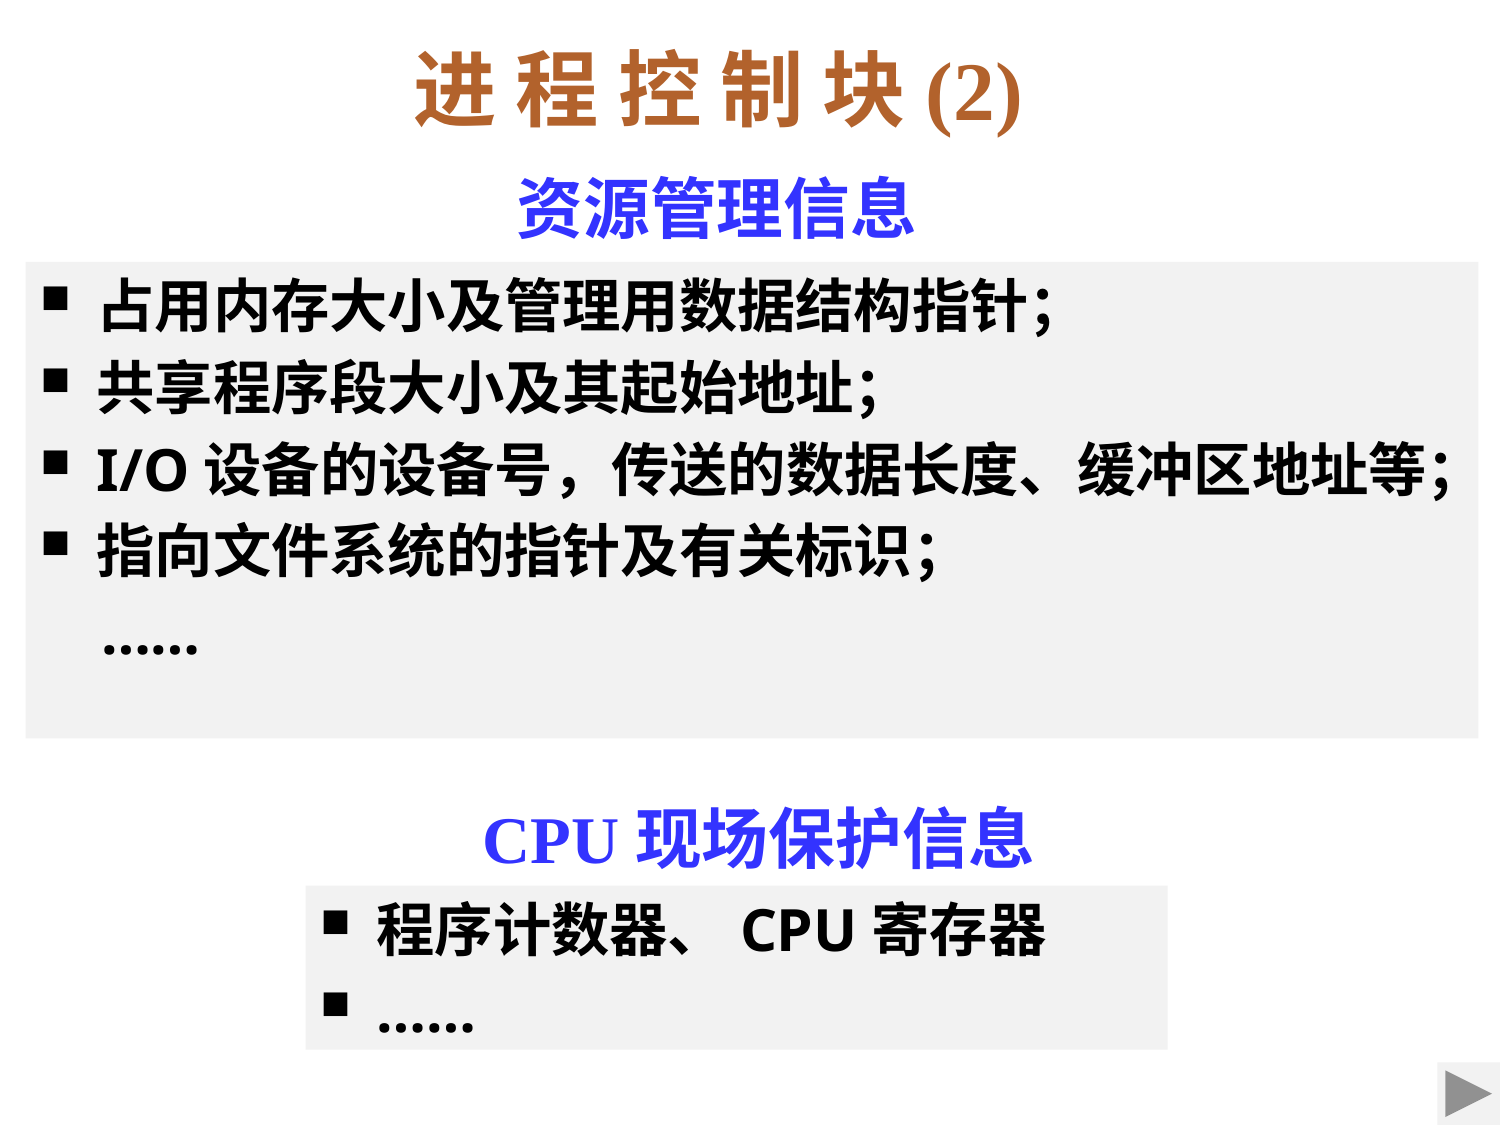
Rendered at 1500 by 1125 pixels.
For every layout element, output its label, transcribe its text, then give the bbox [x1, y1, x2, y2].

text_box CPU现场保护信息 [445, 789, 1072, 885]
text_box 程序计数器、CPU寄存器 …… [305, 885, 1168, 1050]
text_box [1437, 1062, 1500, 1125]
text_box 进 程 控 制 块(2) [80, 0, 1356, 145]
text_box 占用内存大小及管理用数据结构指针； 共享程序段大小及其起始地址； I/O设备的设备号，传送的数据长度、缓冲区地址等； 指向文件系统的指针及有关标识； …… [25, 261, 1479, 739]
text_box 资源管理信息 [501, 159, 1010, 255]
